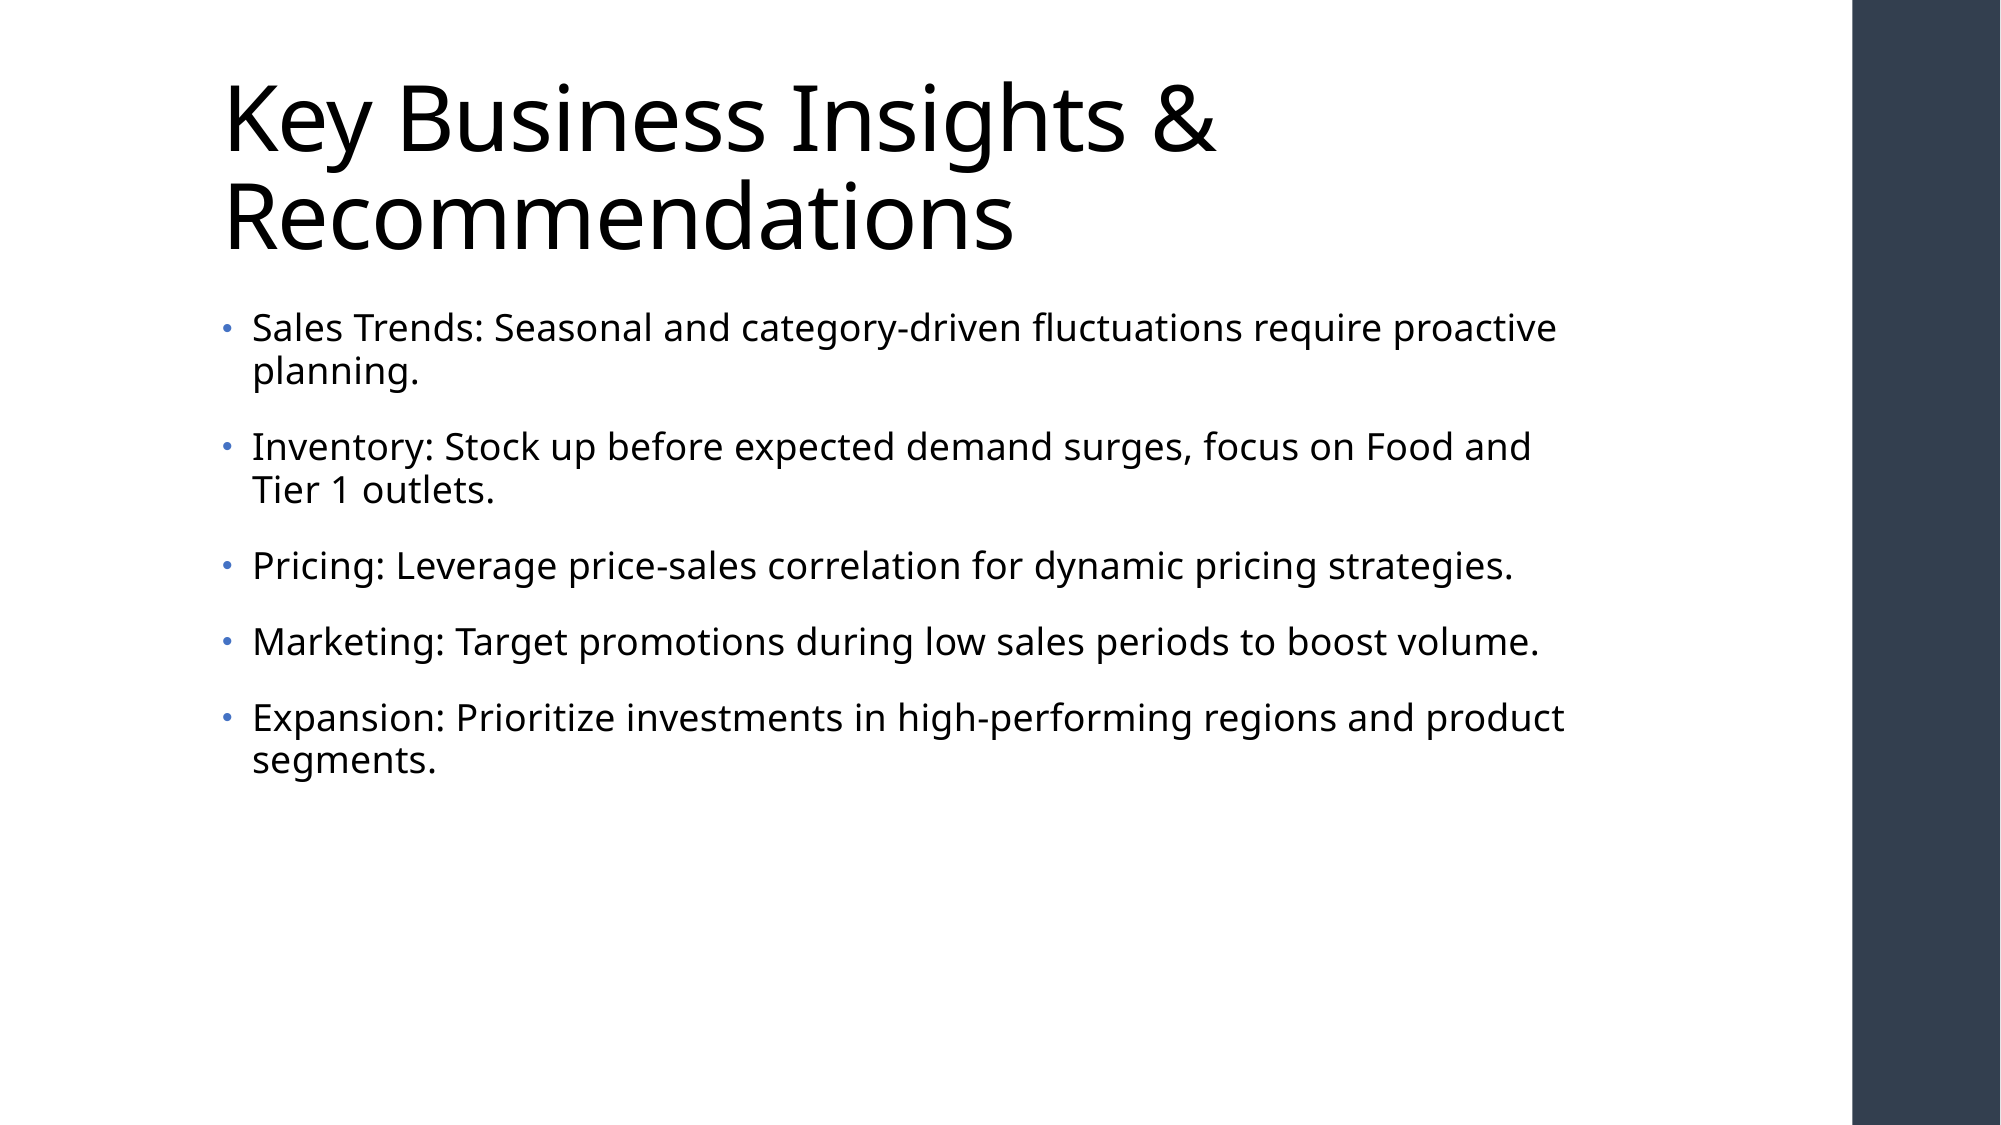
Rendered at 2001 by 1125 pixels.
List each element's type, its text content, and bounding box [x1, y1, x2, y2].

list Sales Trends: Seasonal and category-driven fluctuations require proactive planning. Inventory: Stock up before expected demand surges, focus on Food and Tier 1 outlets. Pricing: Leverage price-sales correlation for dynamic pricing strategies. Marketing: Target promotions during low sales periods to boost volume. Expansion: Prioritize investments in high-performing regions and product segments. [206, 299, 1617, 1014]
title Key Business Insights & Recommendations [206, 60, 1797, 278]
